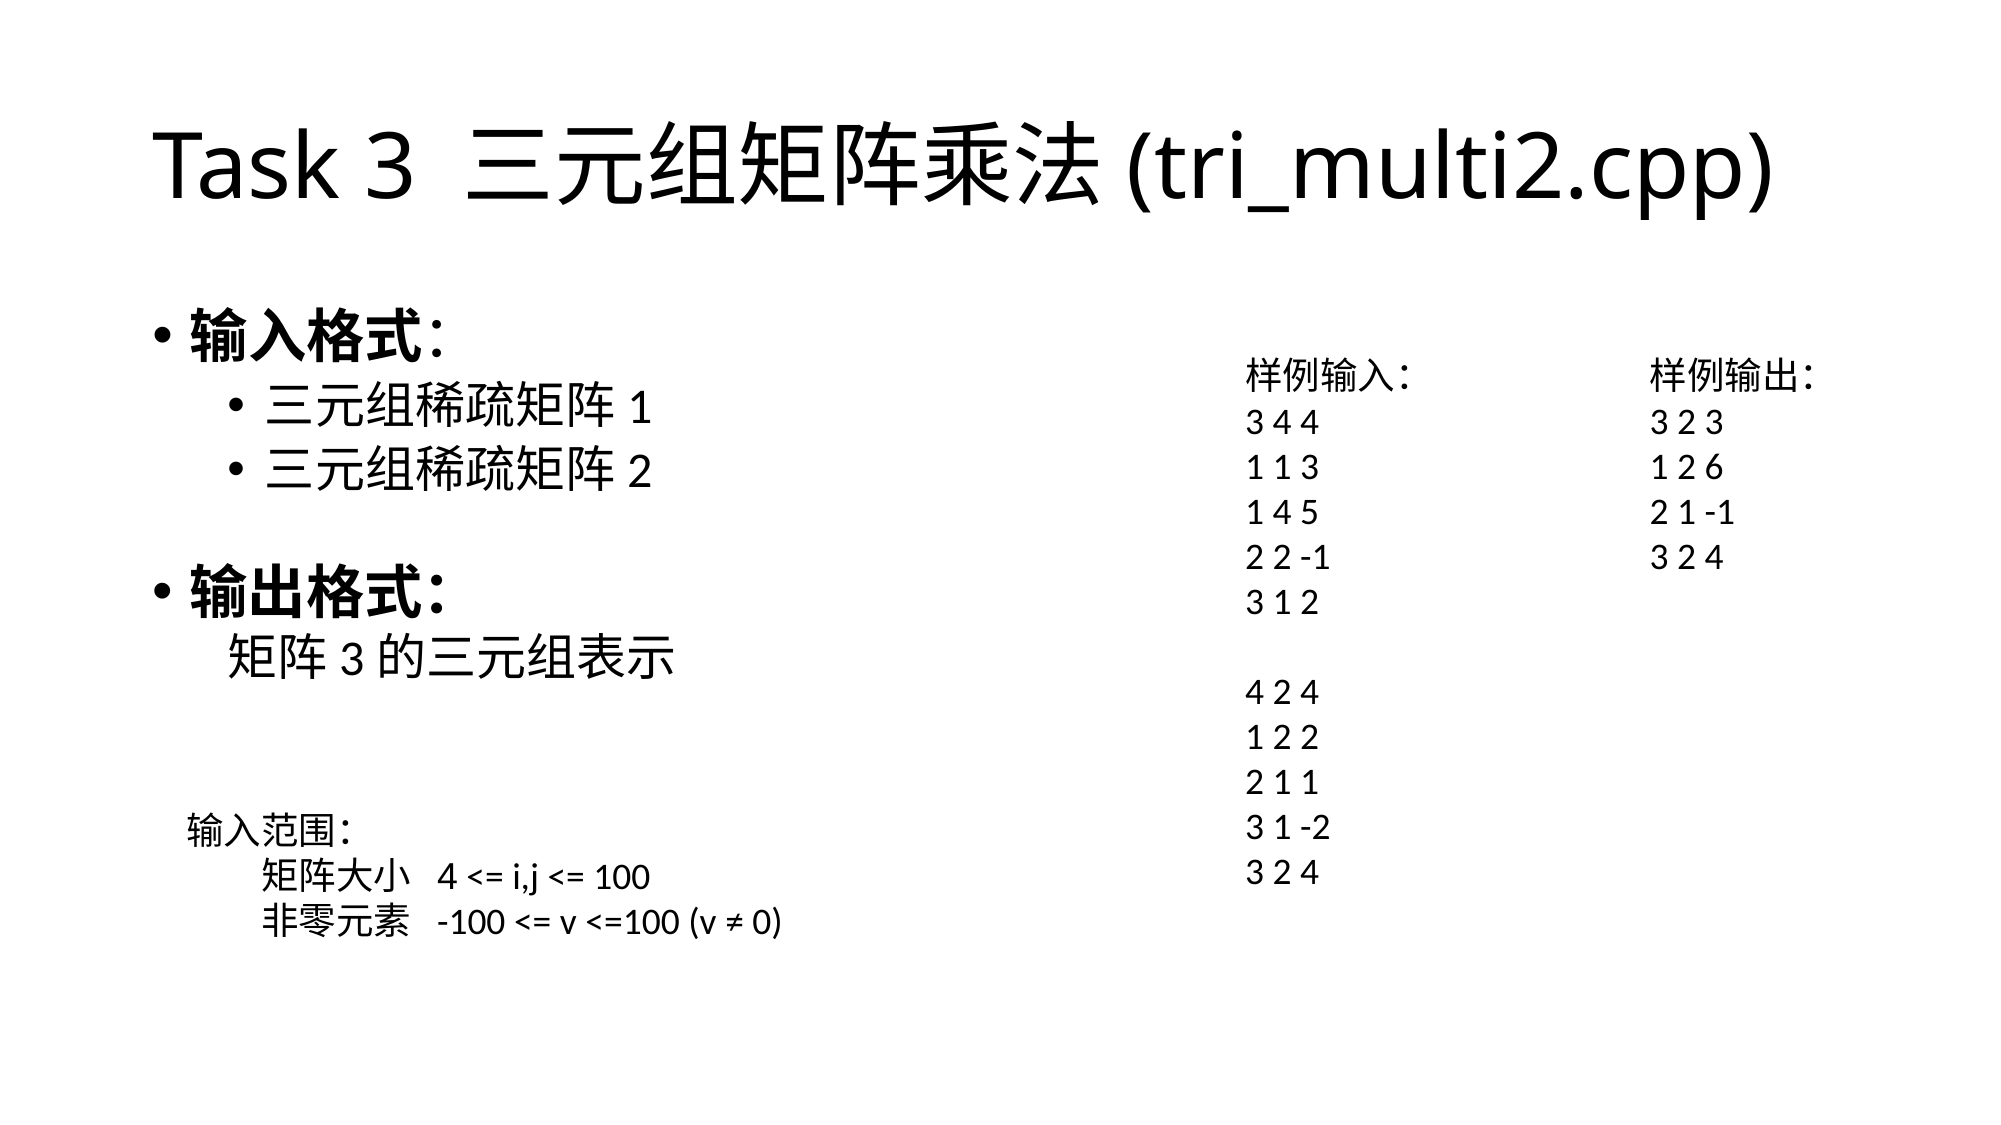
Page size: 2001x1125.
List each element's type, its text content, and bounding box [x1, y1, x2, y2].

title Task 3 三元组矩阵乘法(tri_multi2.cpp) [137, 59, 1863, 278]
text_box 样例输入： 3 4 4 1 1 3 1 4 5 2 2 -1 3 1 2 4 2 4 1 2 2 2 1 1 3 1 -2 3 2 4 [1230, 344, 1576, 945]
text_box 样例输出： 3 2 3 1 2 6 2 1 -1 3 2 4 [1634, 344, 1932, 665]
text_box 输出格式： 矩阵3的三元组表示 [137, 555, 1137, 694]
text_box 输入范围： 矩阵大小 4 <= i,j <= 100 非零元素 -100 <= v <=100 (v ≠ 0) [171, 799, 1172, 950]
list 输入格式： 三元组稀疏矩阵1 三元组稀疏矩阵2 [137, 299, 1208, 641]
